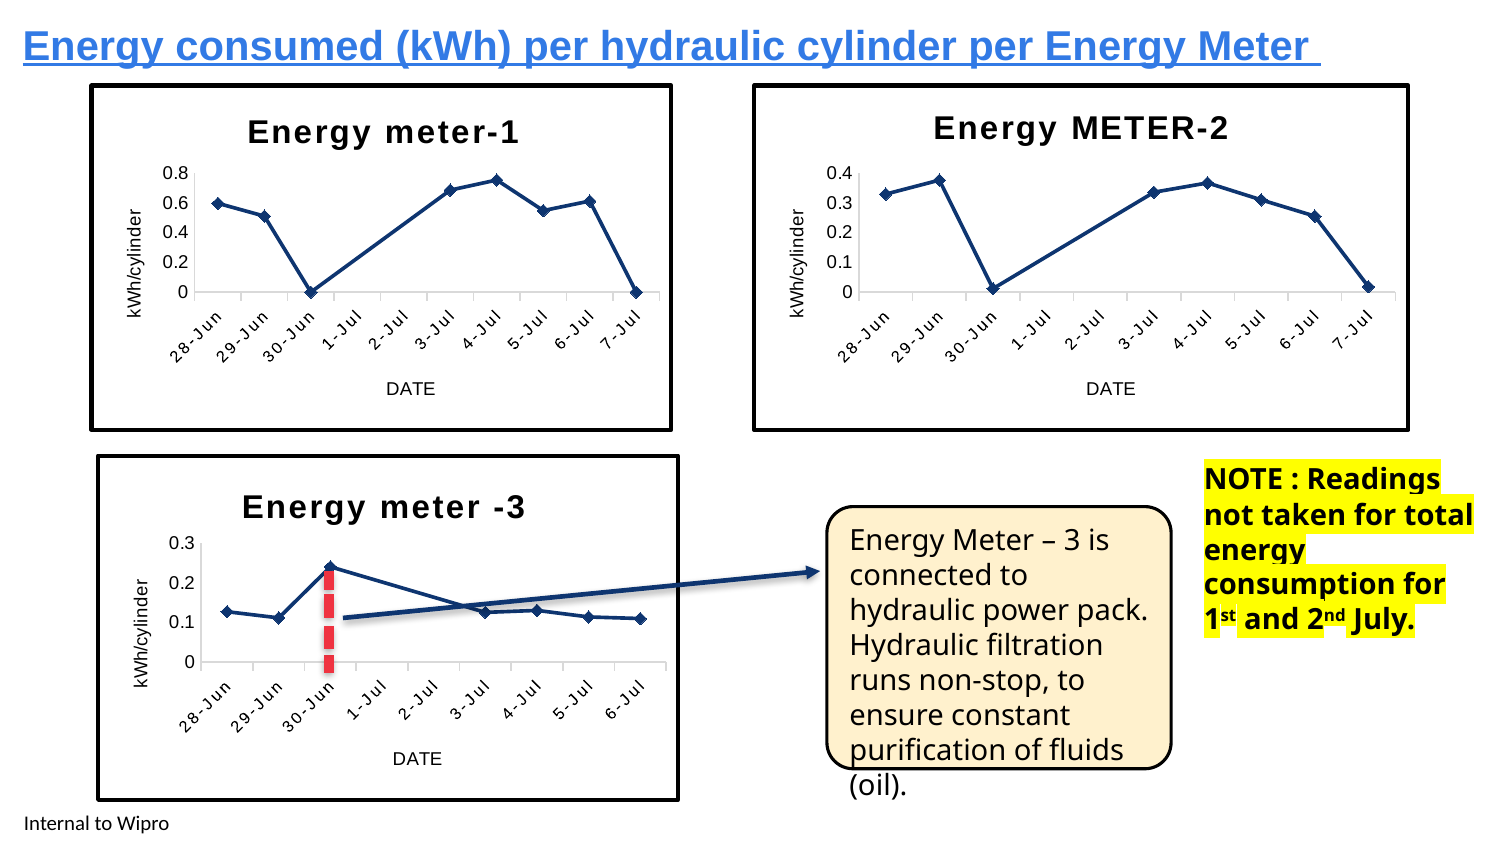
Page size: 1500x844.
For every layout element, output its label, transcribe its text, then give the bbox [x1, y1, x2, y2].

chart [95, 453, 681, 803]
text_box Energy Meter – 3 is connected to hydraulic power pack. Hydraulic filtration runs non-stop, to ensure constant purification of fluids (oil). [826, 506, 1172, 769]
text_box NOTE : Readings not taken for total energy consumption for 1st and 2nd July. [1189, 453, 1500, 643]
chart [89, 83, 674, 433]
chart [751, 83, 1411, 433]
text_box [342, 570, 821, 619]
list Energy consumed (kWh) per hydraulic cylinder per Energy Meter [14, 11, 1366, 78]
